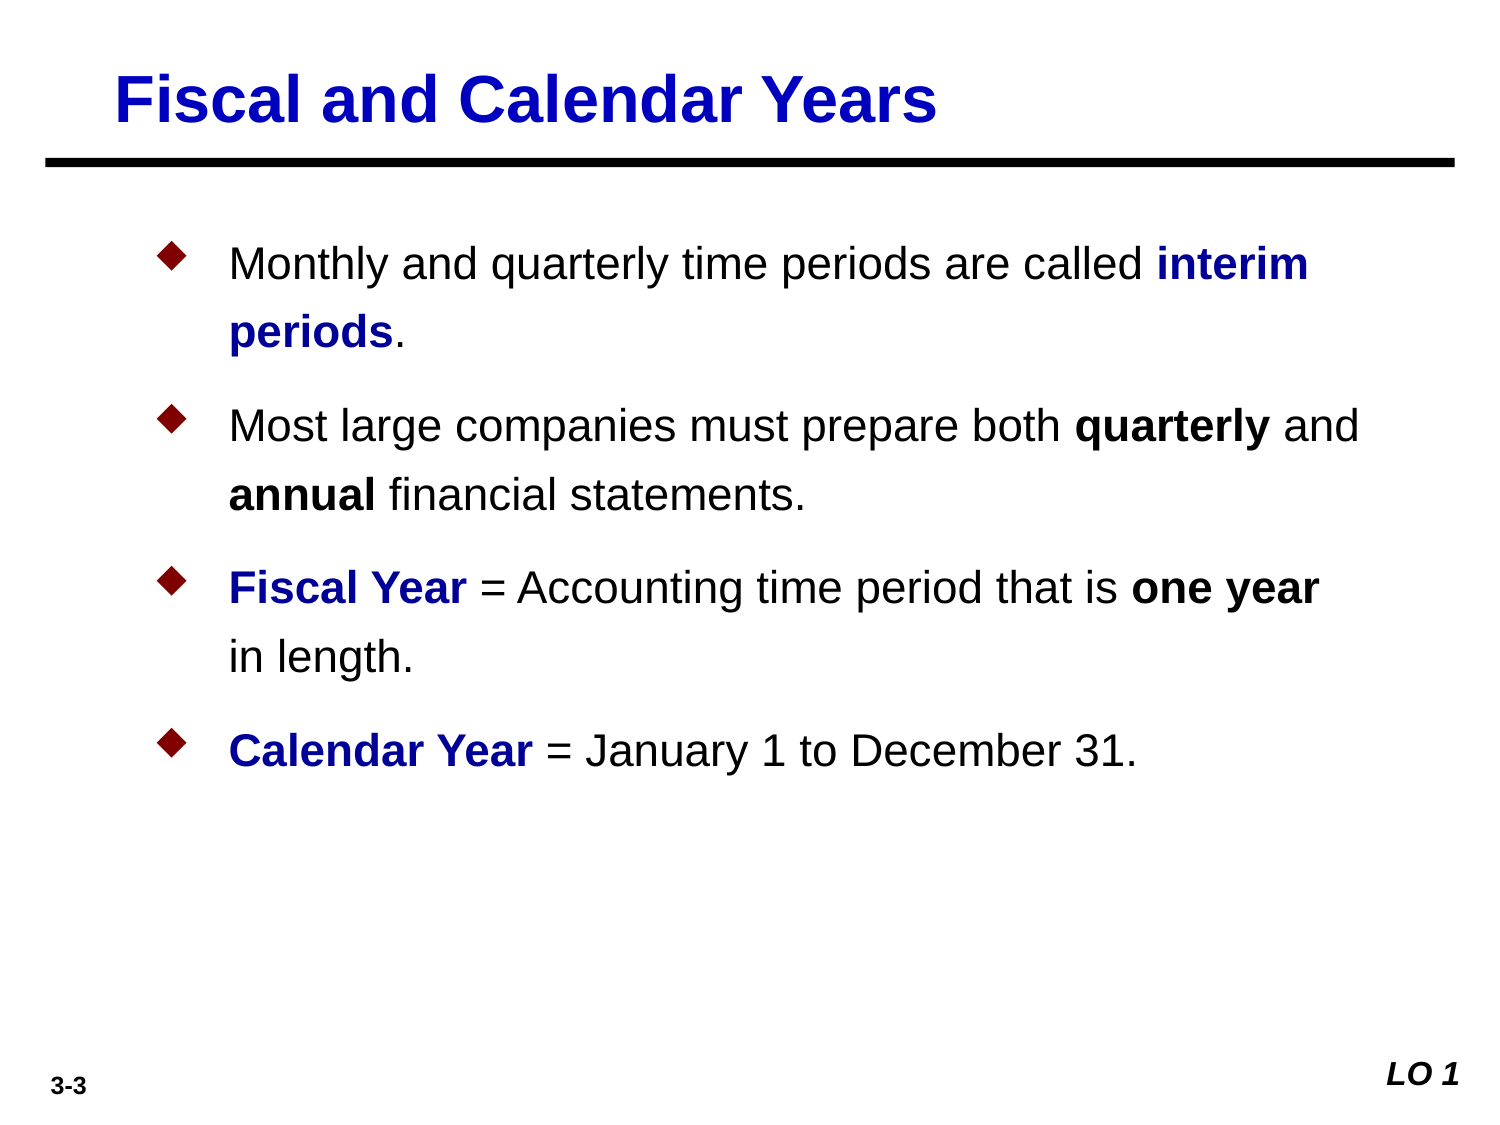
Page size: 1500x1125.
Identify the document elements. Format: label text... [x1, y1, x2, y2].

text_box LO 1 [1324, 1044, 1475, 1100]
text_box Monthly and quarterly time periods are called interim periods. Most large companies must prepare both quarterly and annual financial statements. Fiscal Year = Accounting time period that is one year in length. Calendar Year = January 1 to December 31. [99, 212, 1375, 783]
text_box Fiscal and Calendar Years [99, 50, 1350, 142]
